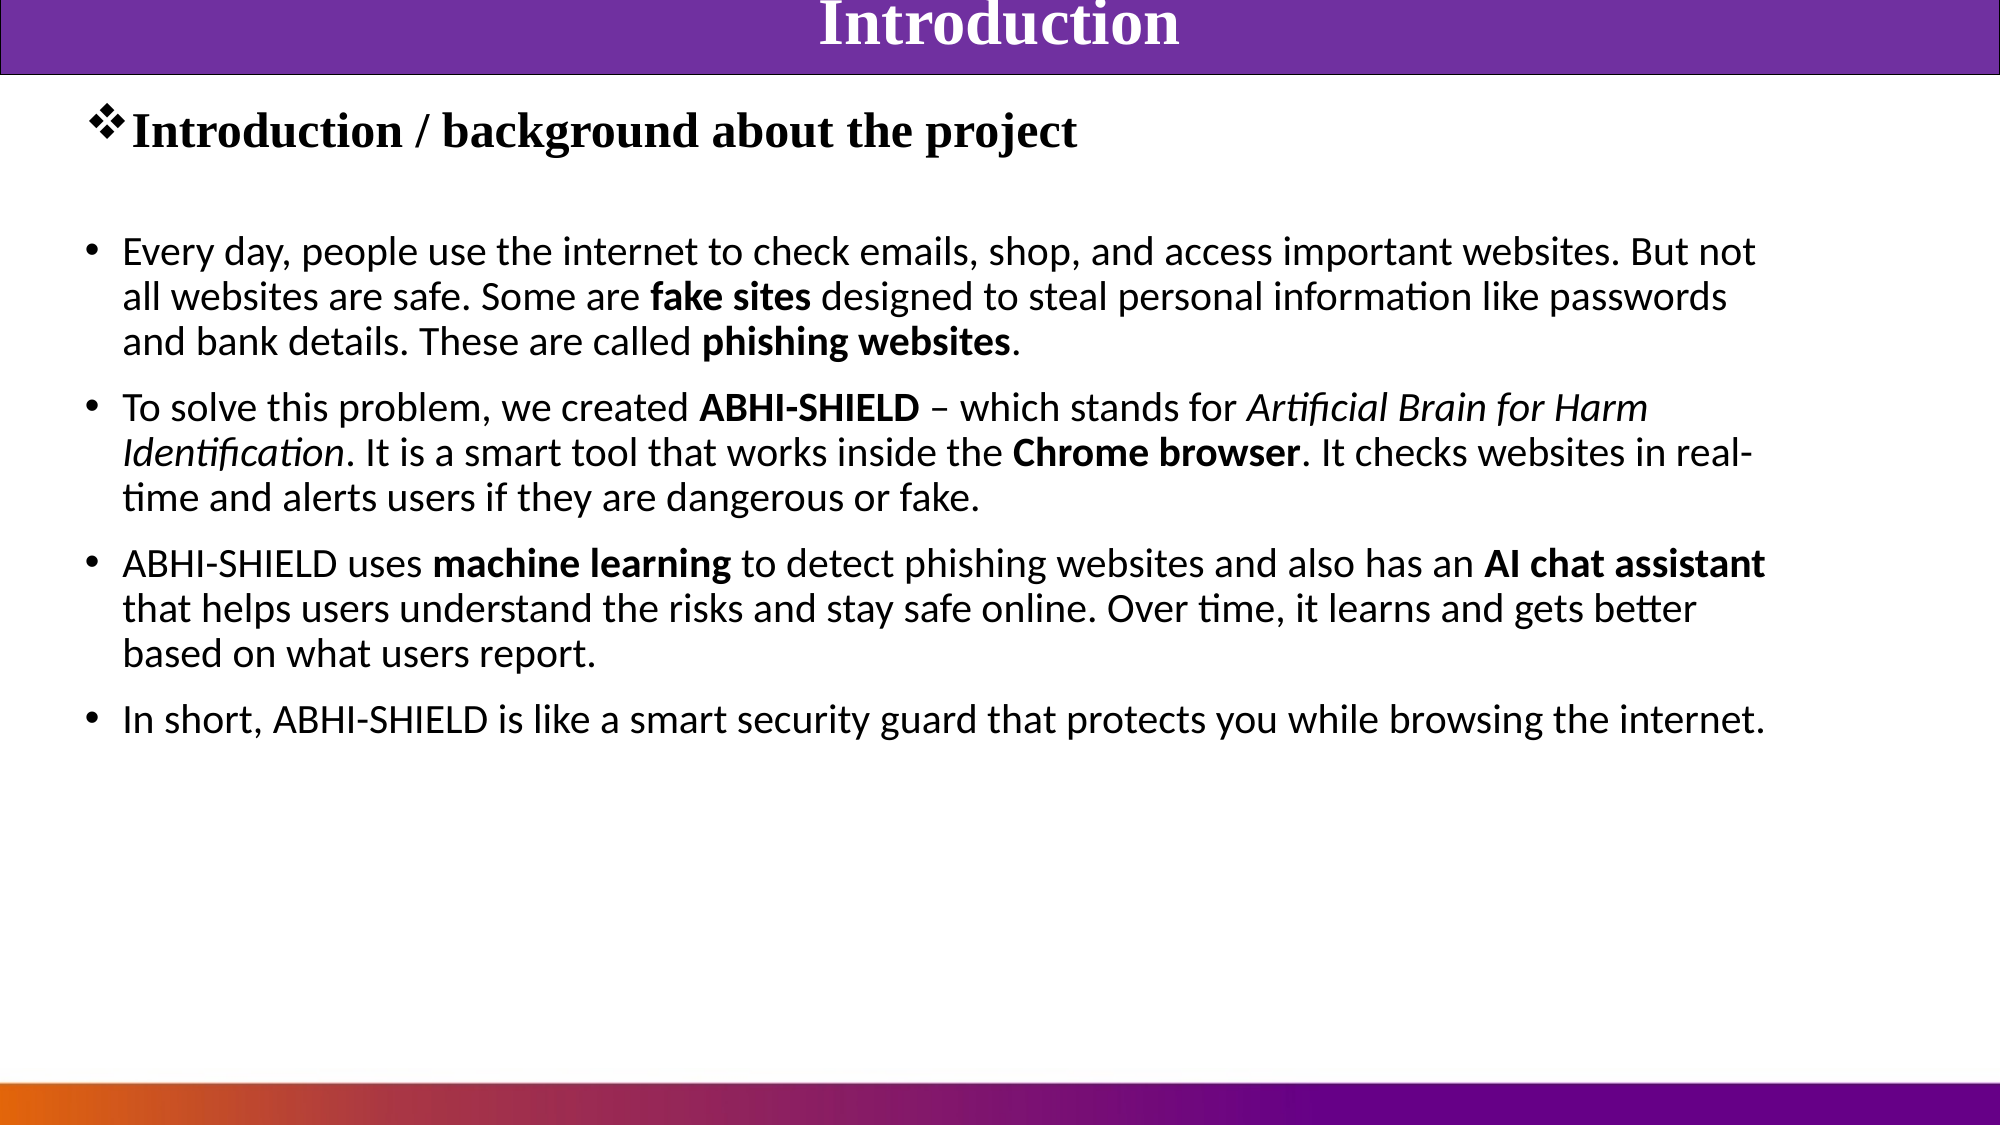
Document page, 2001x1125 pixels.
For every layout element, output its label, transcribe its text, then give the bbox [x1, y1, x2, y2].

picture [0, 1068, 2000, 1125]
list Every day, people use the internet to check emails, shop, and access important websites. But not all websites are safe. Some are fake sites designed to steal personal information like passwords and bank details. These are called phishing websites. To solve this problem, we created ABHI-SHIELD – which stands for Artificial Brain for Harm Identification. It is a smart tool that works inside the Chrome browser. It checks websites in real-time and alerts users if they are dangerous or fake. ABHI-SHIELD uses machine learning to detect phishing websites and also has an AI chat assistant that helps users understand the risks and stay safe online. Over time, it learns and gets better based on what users report. In short, ABHI-SHIELD is like a smart security guard that protects you while browsing the internet. [69, 222, 1796, 937]
text_box Introduction / background about the project [70, 90, 1245, 165]
text_box Introduction [0, 0, 2000, 75]
